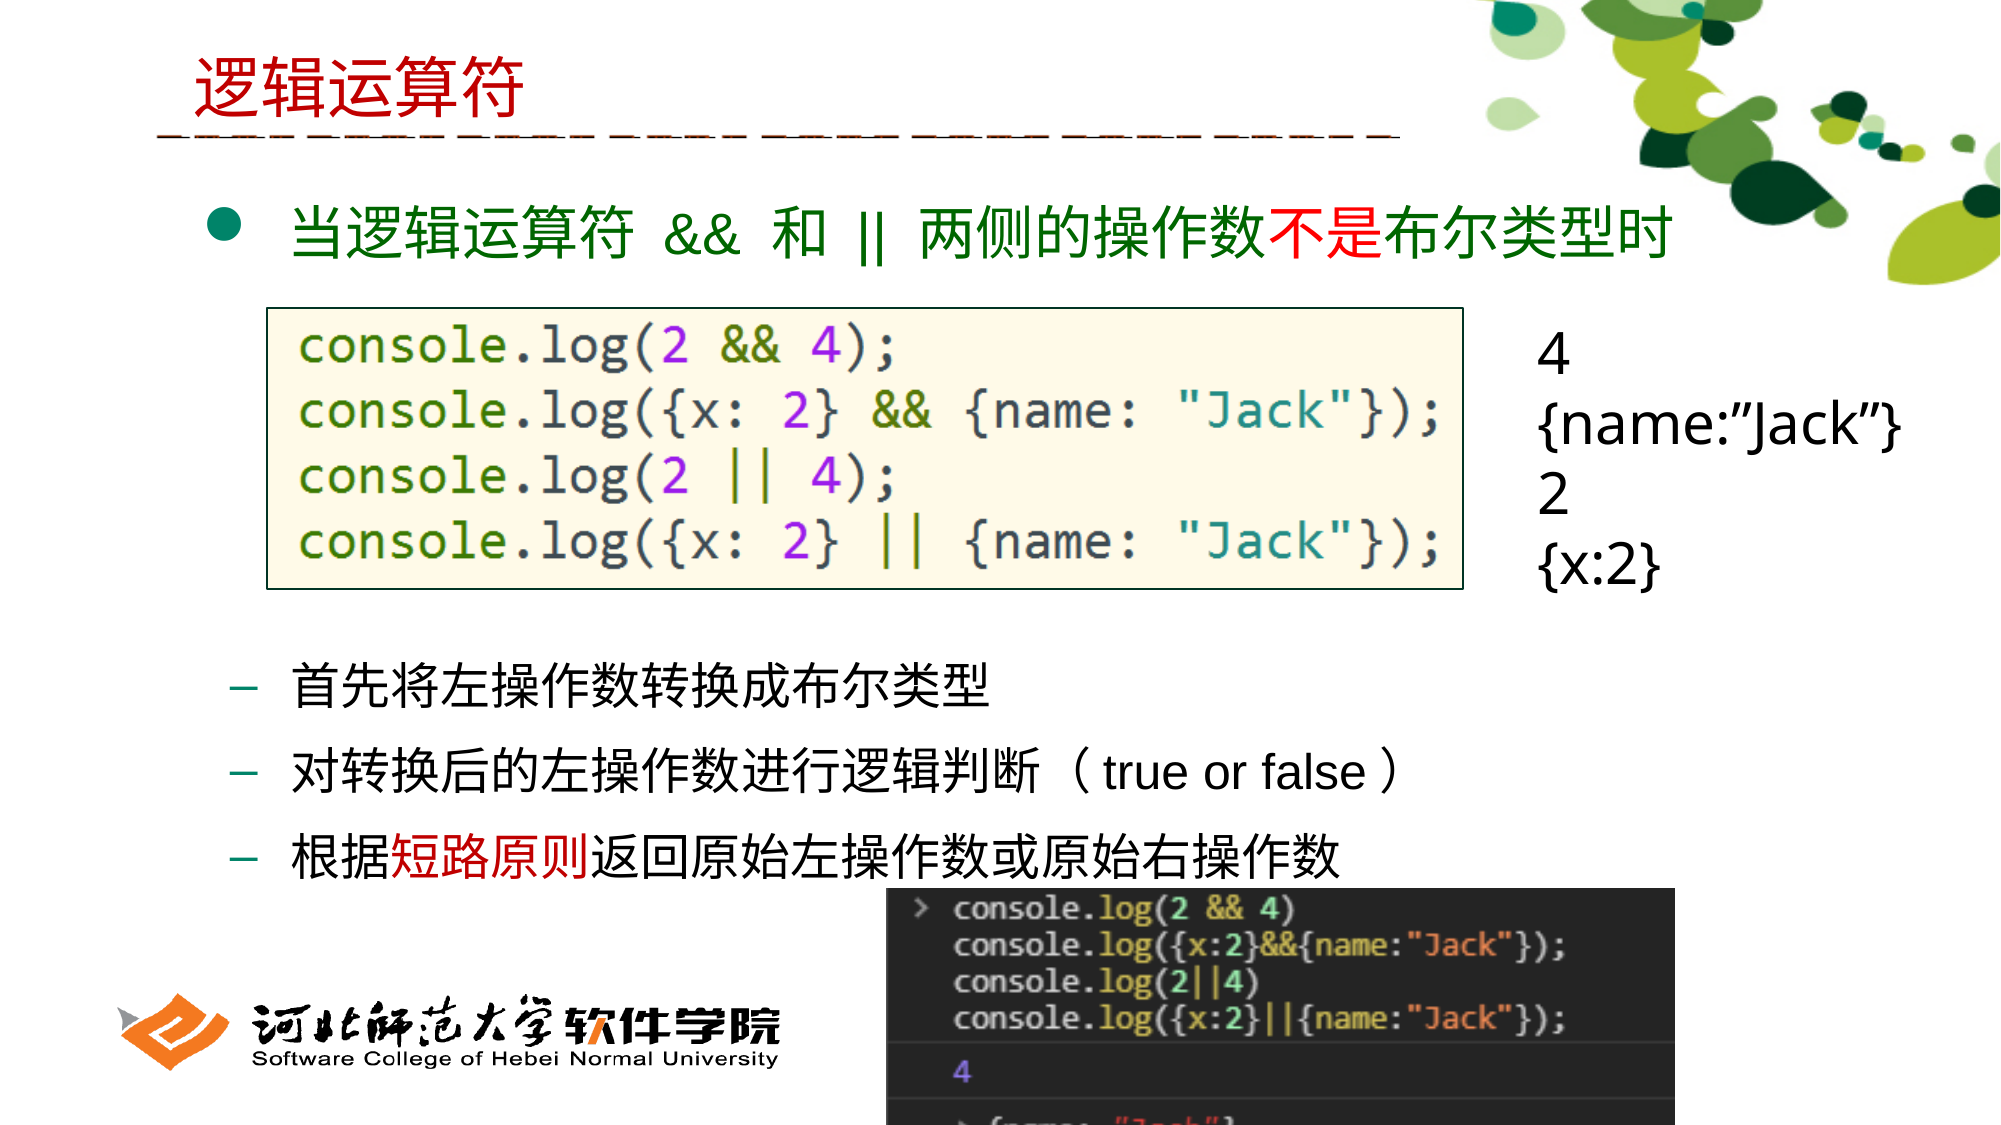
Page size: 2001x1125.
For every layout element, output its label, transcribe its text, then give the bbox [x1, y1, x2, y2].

list 逻辑运算符 [178, 38, 1523, 120]
text_box 4 {name:”Jack”} 2 {x:2} [1522, 308, 2000, 604]
picture [0, 0, 2001, 1125]
list 当逻辑运算符 && 和 || 两侧的操作数不是布尔类型时 首先将左操作数转换成布尔类型 对转换后的左操作数进行逻辑判断（true or false） 根据短路原则返回原始左操作数或原始右操作数 [187, 175, 1848, 983]
